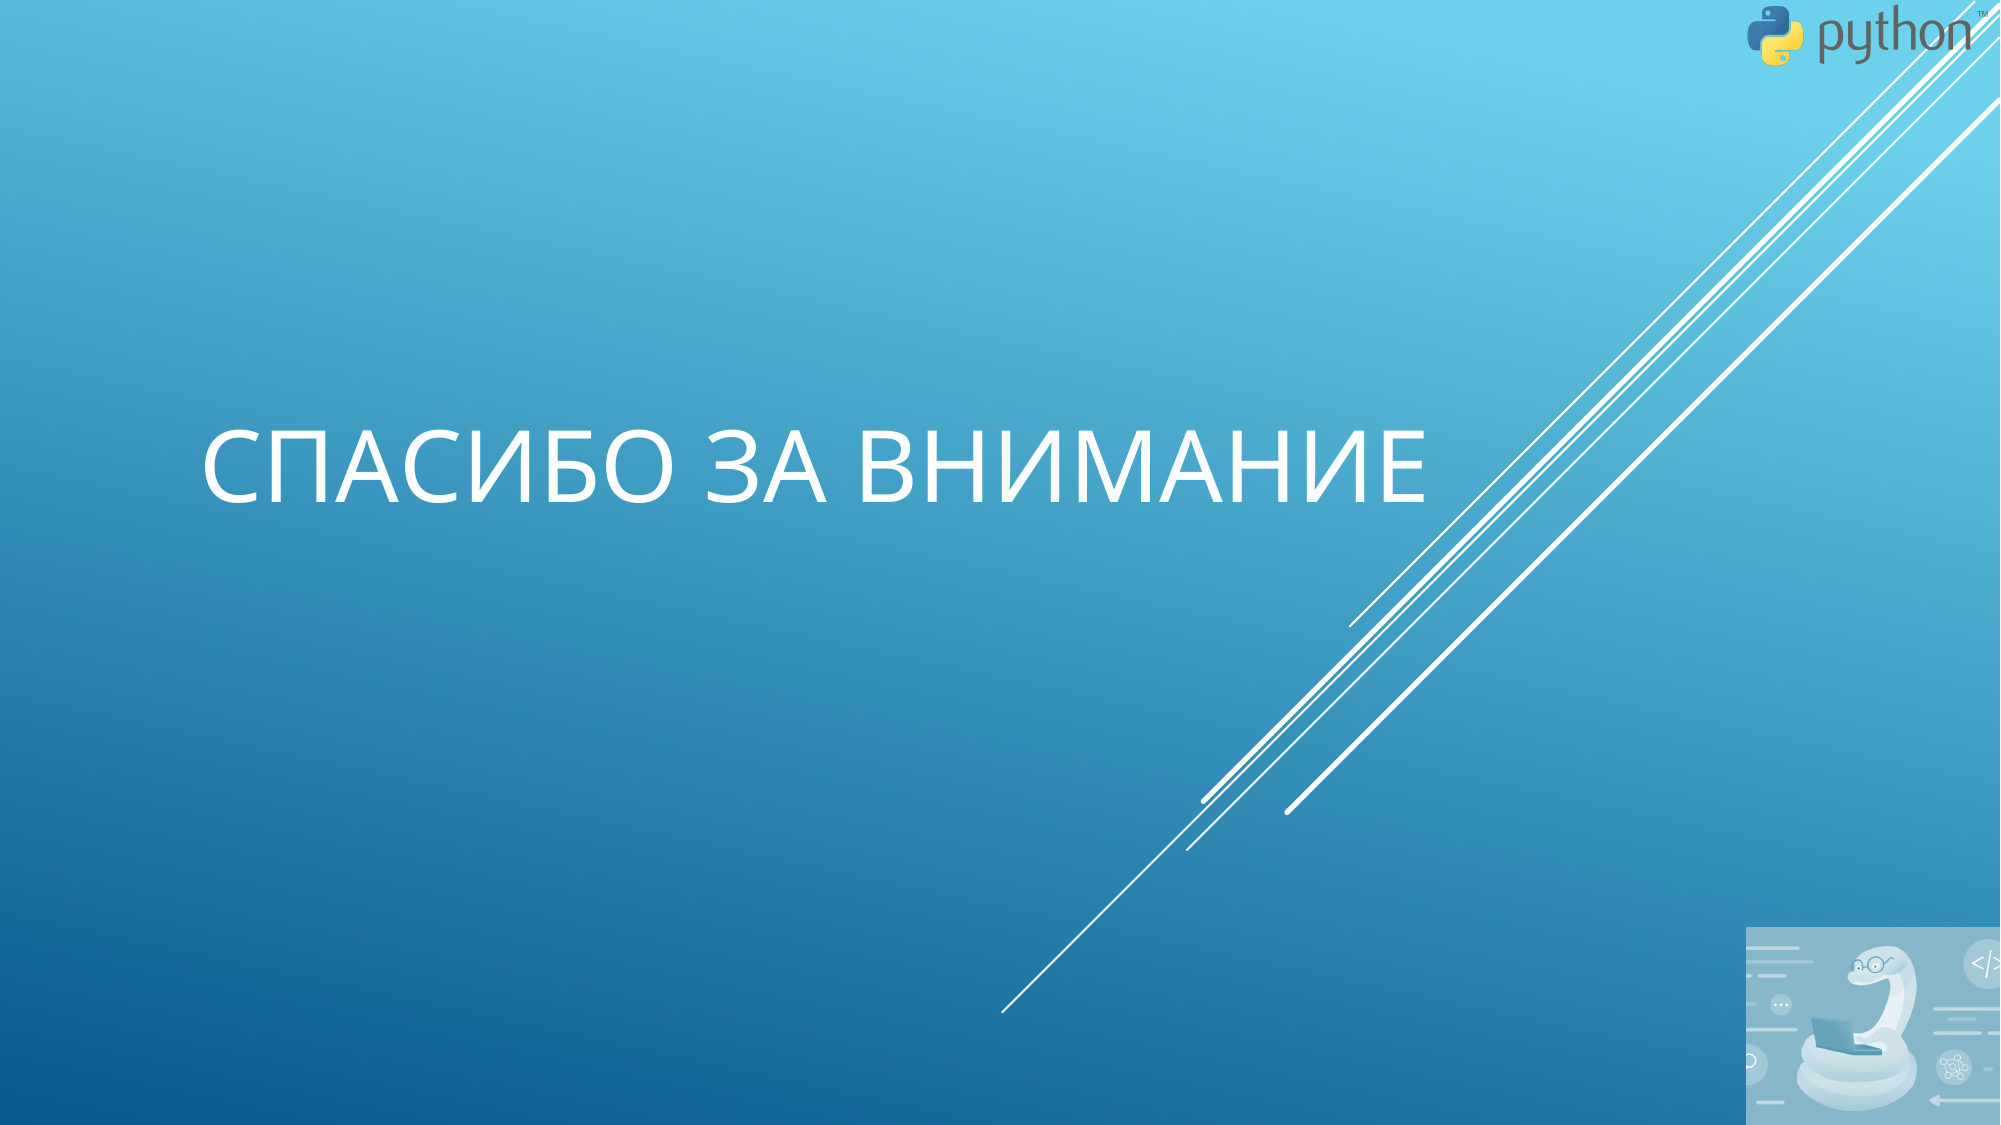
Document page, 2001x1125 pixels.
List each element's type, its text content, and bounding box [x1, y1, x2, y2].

picture [1746, 927, 2000, 1125]
title Спасибо за внимание [184, 352, 1560, 530]
picture [1745, 0, 1989, 113]
